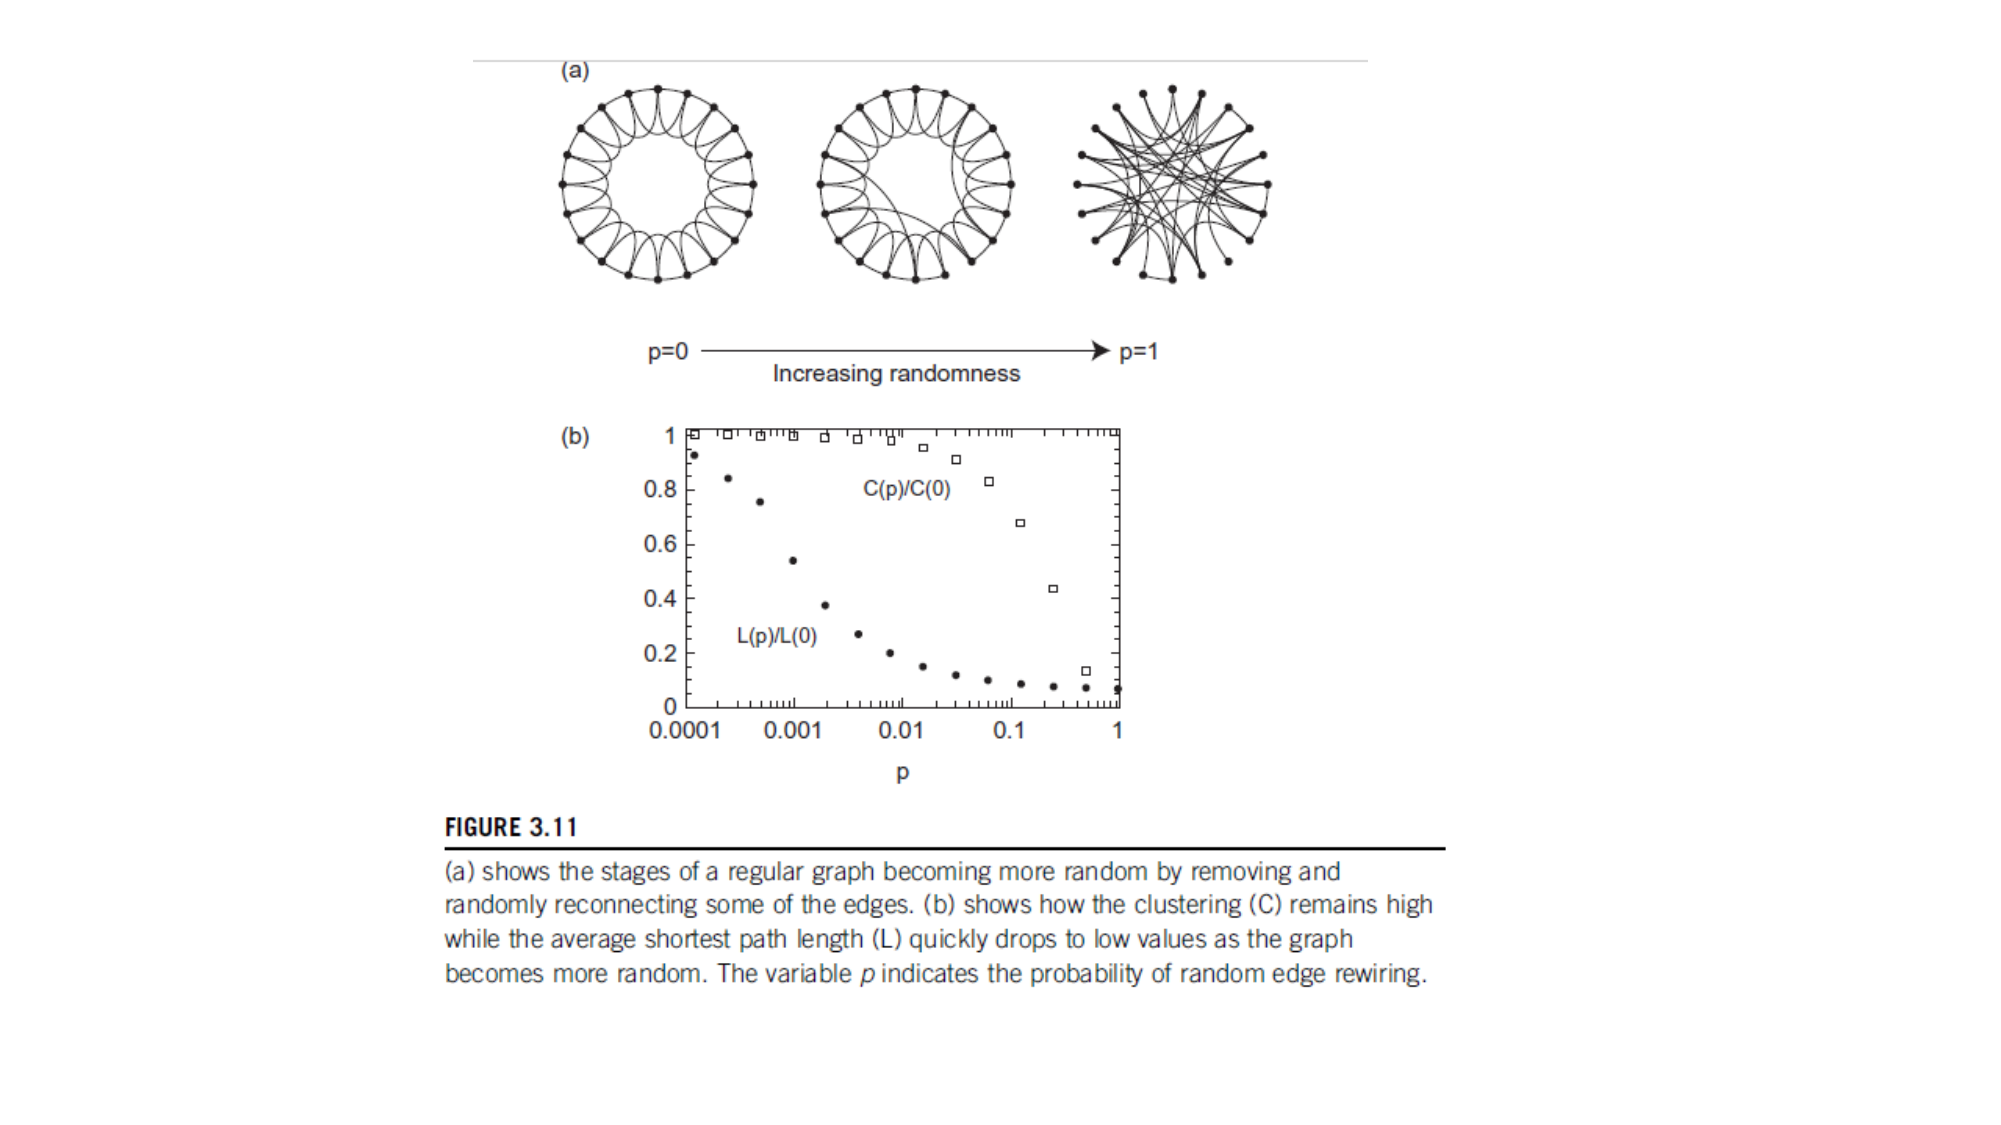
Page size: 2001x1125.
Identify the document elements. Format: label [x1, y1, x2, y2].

picture [473, 59, 1368, 806]
list [409, 805, 1496, 1017]
